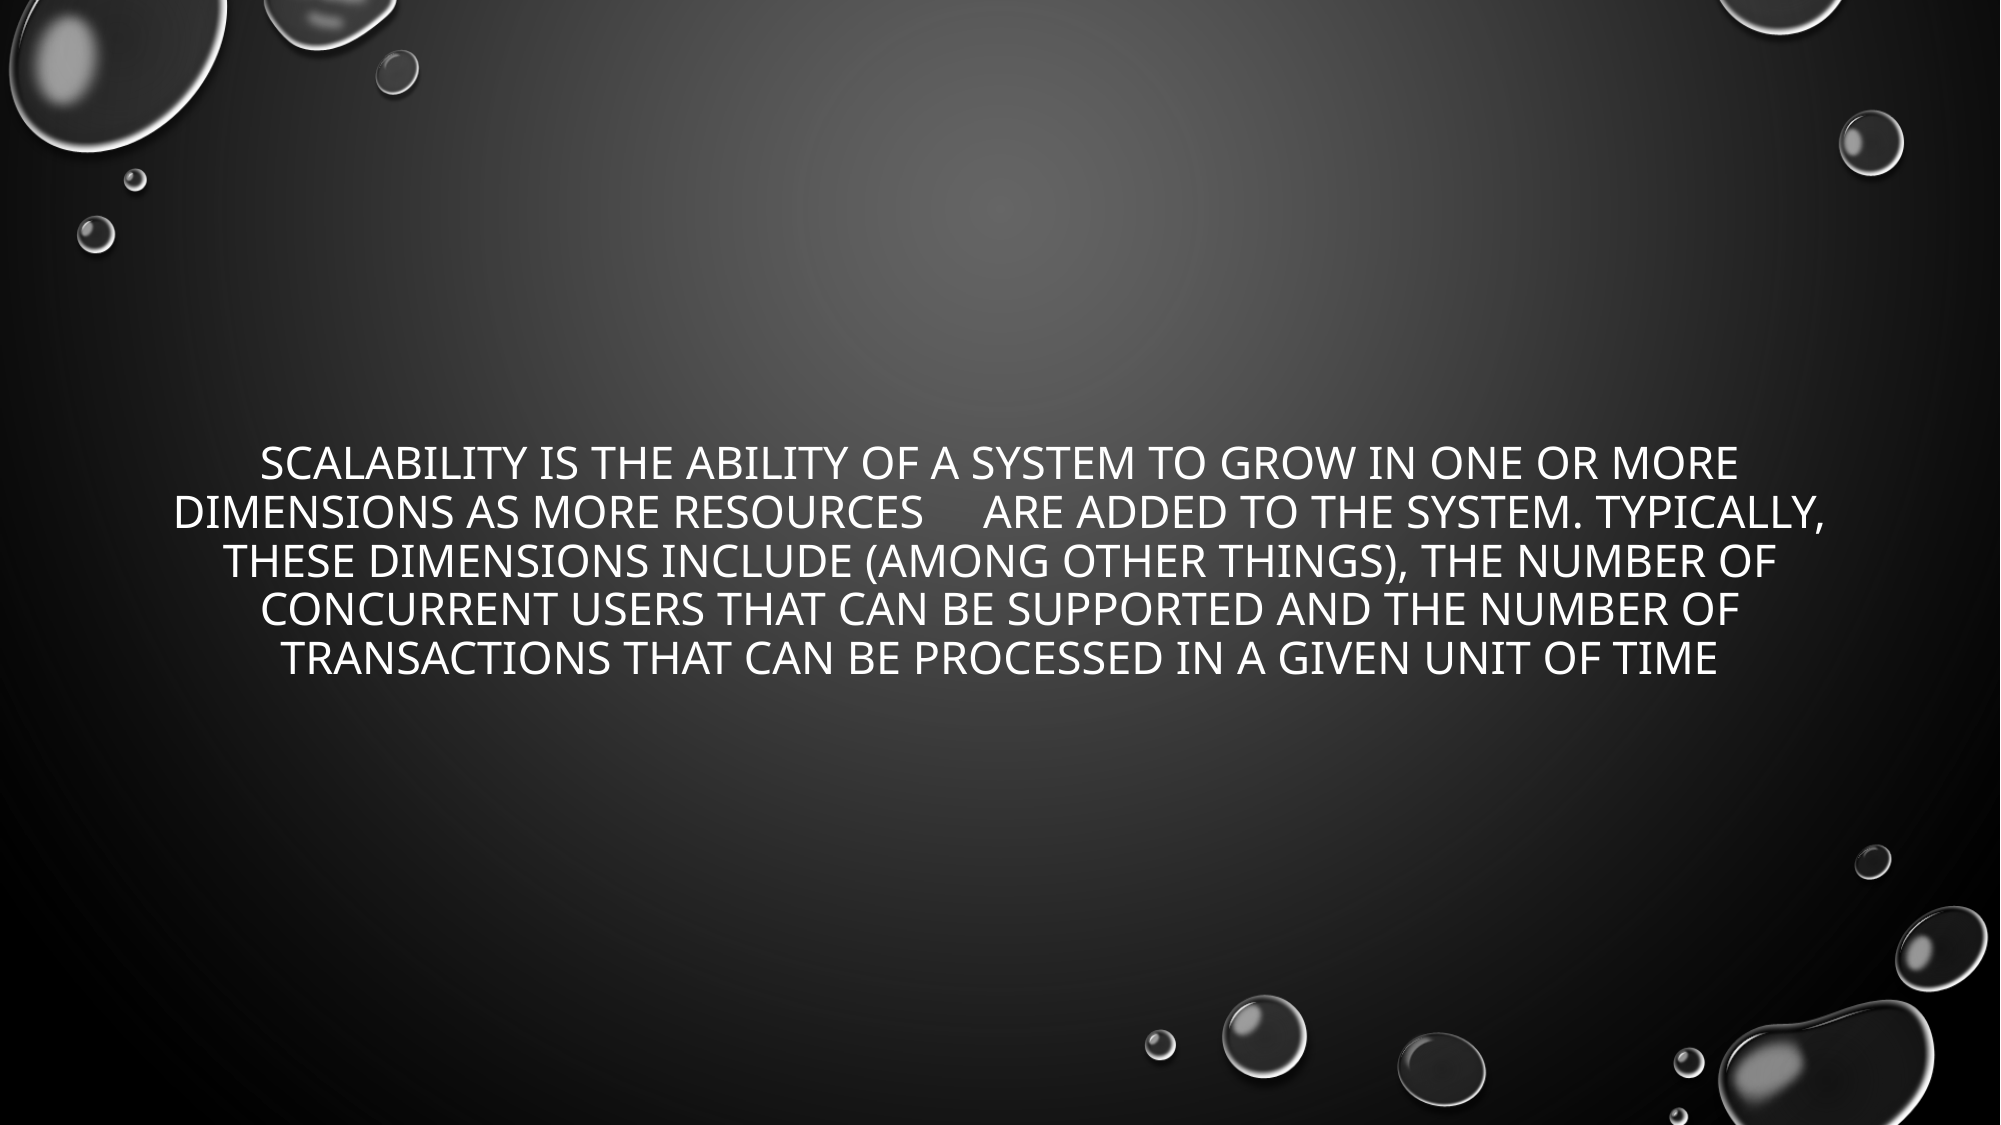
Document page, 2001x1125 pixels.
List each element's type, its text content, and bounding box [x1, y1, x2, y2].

picture [0, 0, 2000, 1125]
title Scalability is the ability of a system to grow in one or more dimensions as more resources are added to the system. Typically, these dimensions include (among other things), the number of concurrent users that can be supported and the number of transactions that can be processed in a given unit of time [149, 431, 1851, 694]
